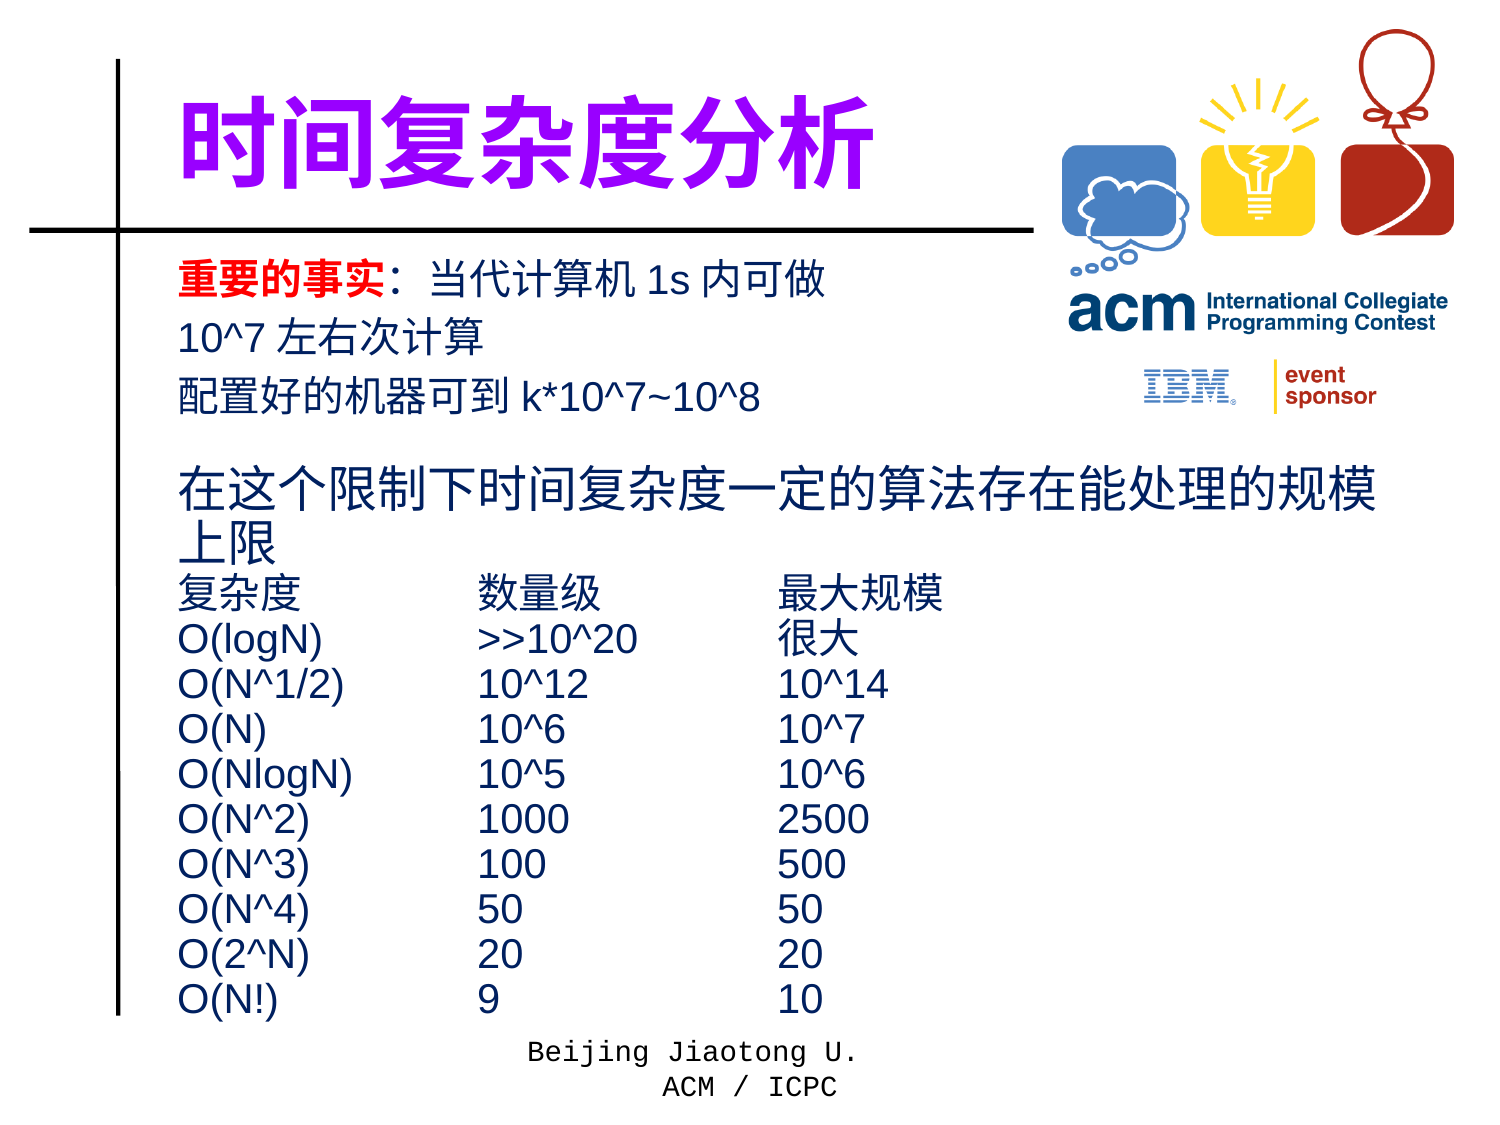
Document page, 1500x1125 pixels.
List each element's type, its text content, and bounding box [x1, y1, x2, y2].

subtitle 重要的事实：当代计算机1s内可做 10^7左右次计算 配置好的机器可到k*10^7~10^8 在这个限制下时间复杂度一定的算法存在能处理的规模上限 复杂度 数量级 最大规模 O(logN) >>10^20 很大 O(N^1/2) 10^12 10^14 O(N) 10^6 10^7 O(NlogN) 10^5 10^6 O(N^2) 1000 2500 O(N^3) 100 500 O(N^4) 50 50 O(2^N) 20 20 O(N!) 9 10 [177, 245, 1394, 1067]
title 时间复杂度分析 [177, 88, 1028, 193]
picture [1062, 29, 1454, 414]
